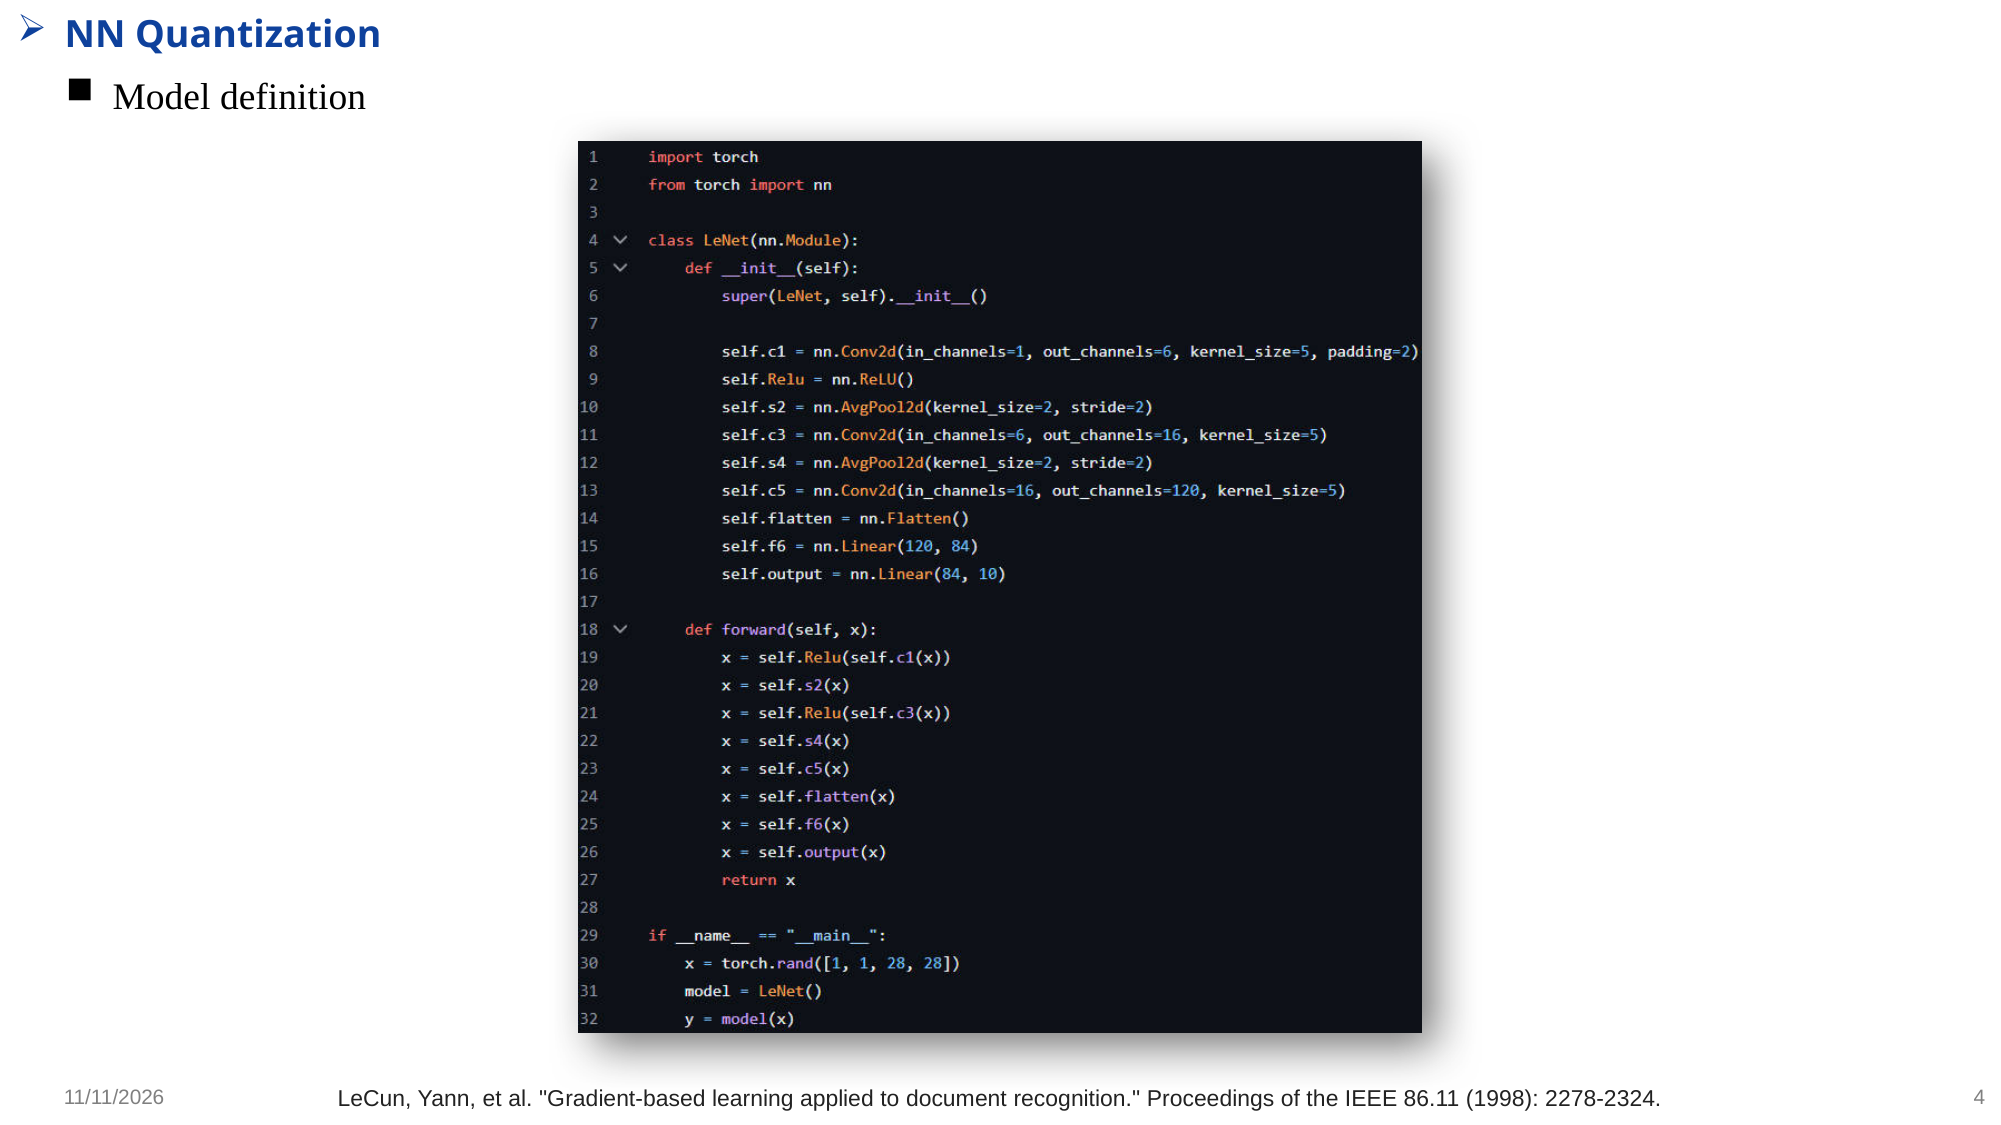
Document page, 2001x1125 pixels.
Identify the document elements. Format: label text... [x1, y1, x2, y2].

picture [578, 141, 1422, 1033]
text_box 2024/12/3 [0, 1079, 228, 1114]
text_box 4 [1922, 1083, 2000, 1110]
text_box LeCun, Yann, et al. "Gradient-based learning applied to document recognition." Proceedings of the IEEE 86.11 (1998): 2278-2324. [234, 1076, 1766, 1119]
text_box Model definition [51, 64, 382, 125]
text_box NN Quantization [2, 2, 397, 63]
